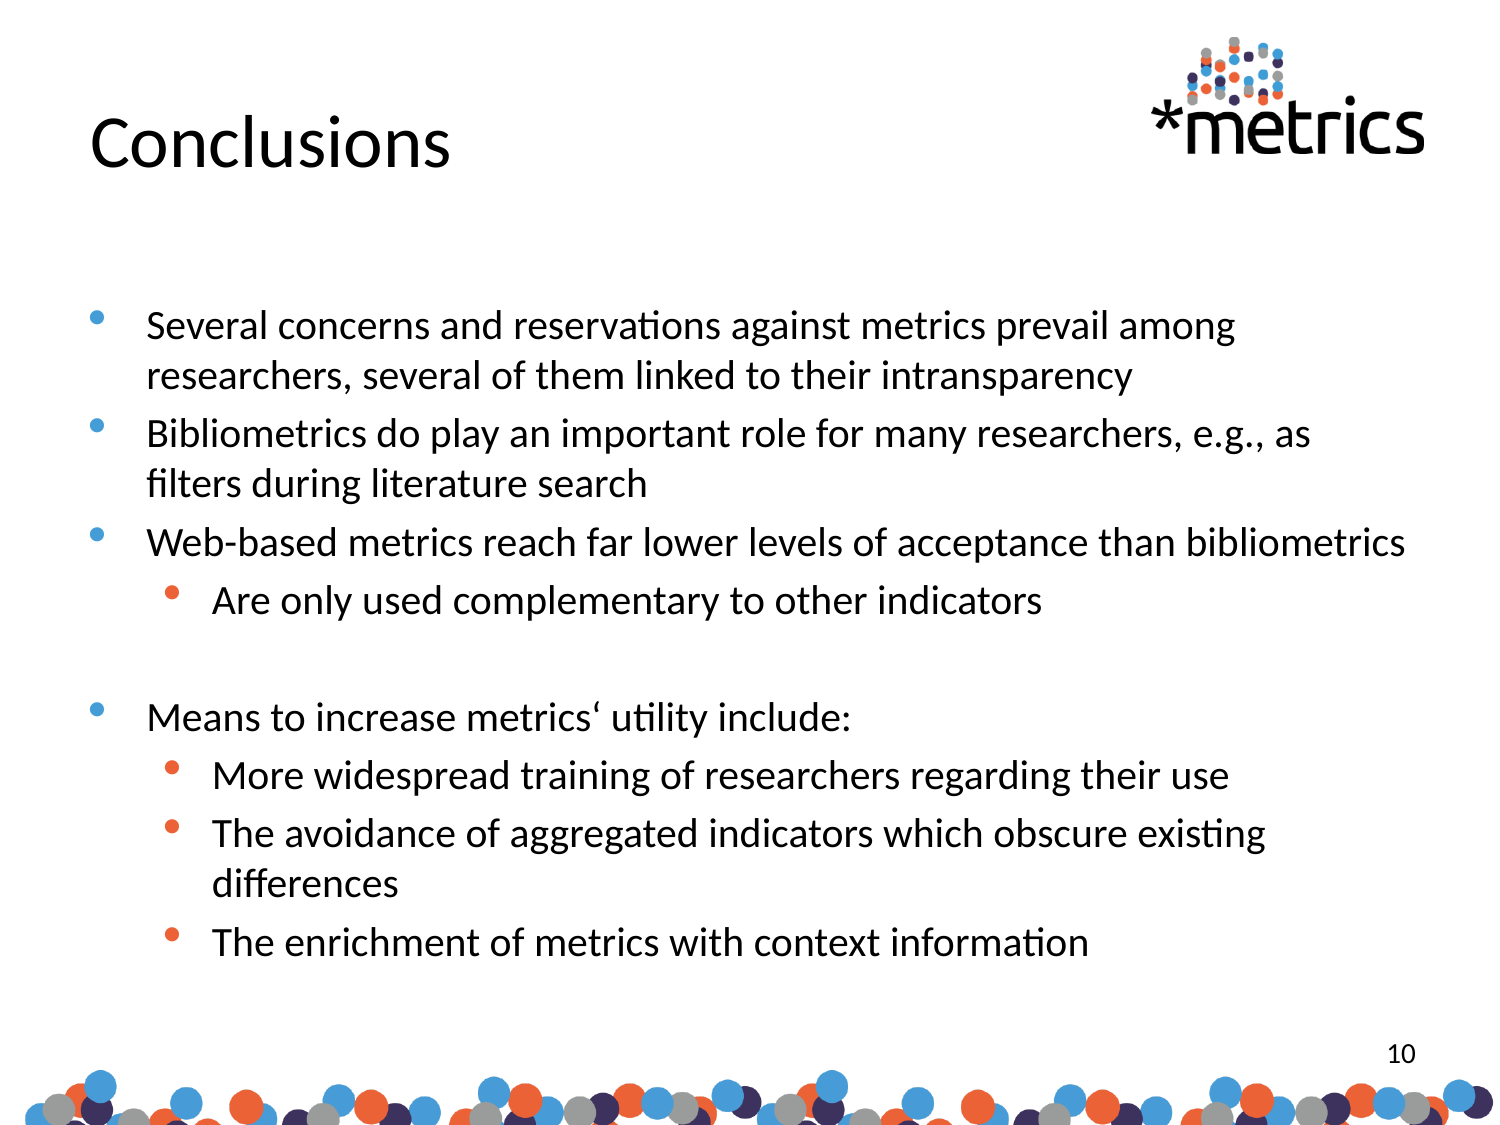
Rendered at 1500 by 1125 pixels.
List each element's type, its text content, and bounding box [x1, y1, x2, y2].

text_box Conclusions [75, 44, 1164, 231]
text_box 10 [1080, 1022, 1431, 1083]
picture [1151, 37, 1424, 154]
list Several concerns and reservations against metrics prevail among researchers, several of them linked to their intransparency Bibliometrics do play an important role for many researchers, e.g., as filters during literature search Web-based metrics reach far lower levels of acceptance than bibliometrics Are only used complementary to other indicators Means to increase metrics‘ utility include: More widespread training of researchers regarding their use The avoidance of aggregated indicators which obscure existing differences The enrichment of metrics with context information [75, 231, 1425, 715]
picture [0, 1070, 1500, 1125]
